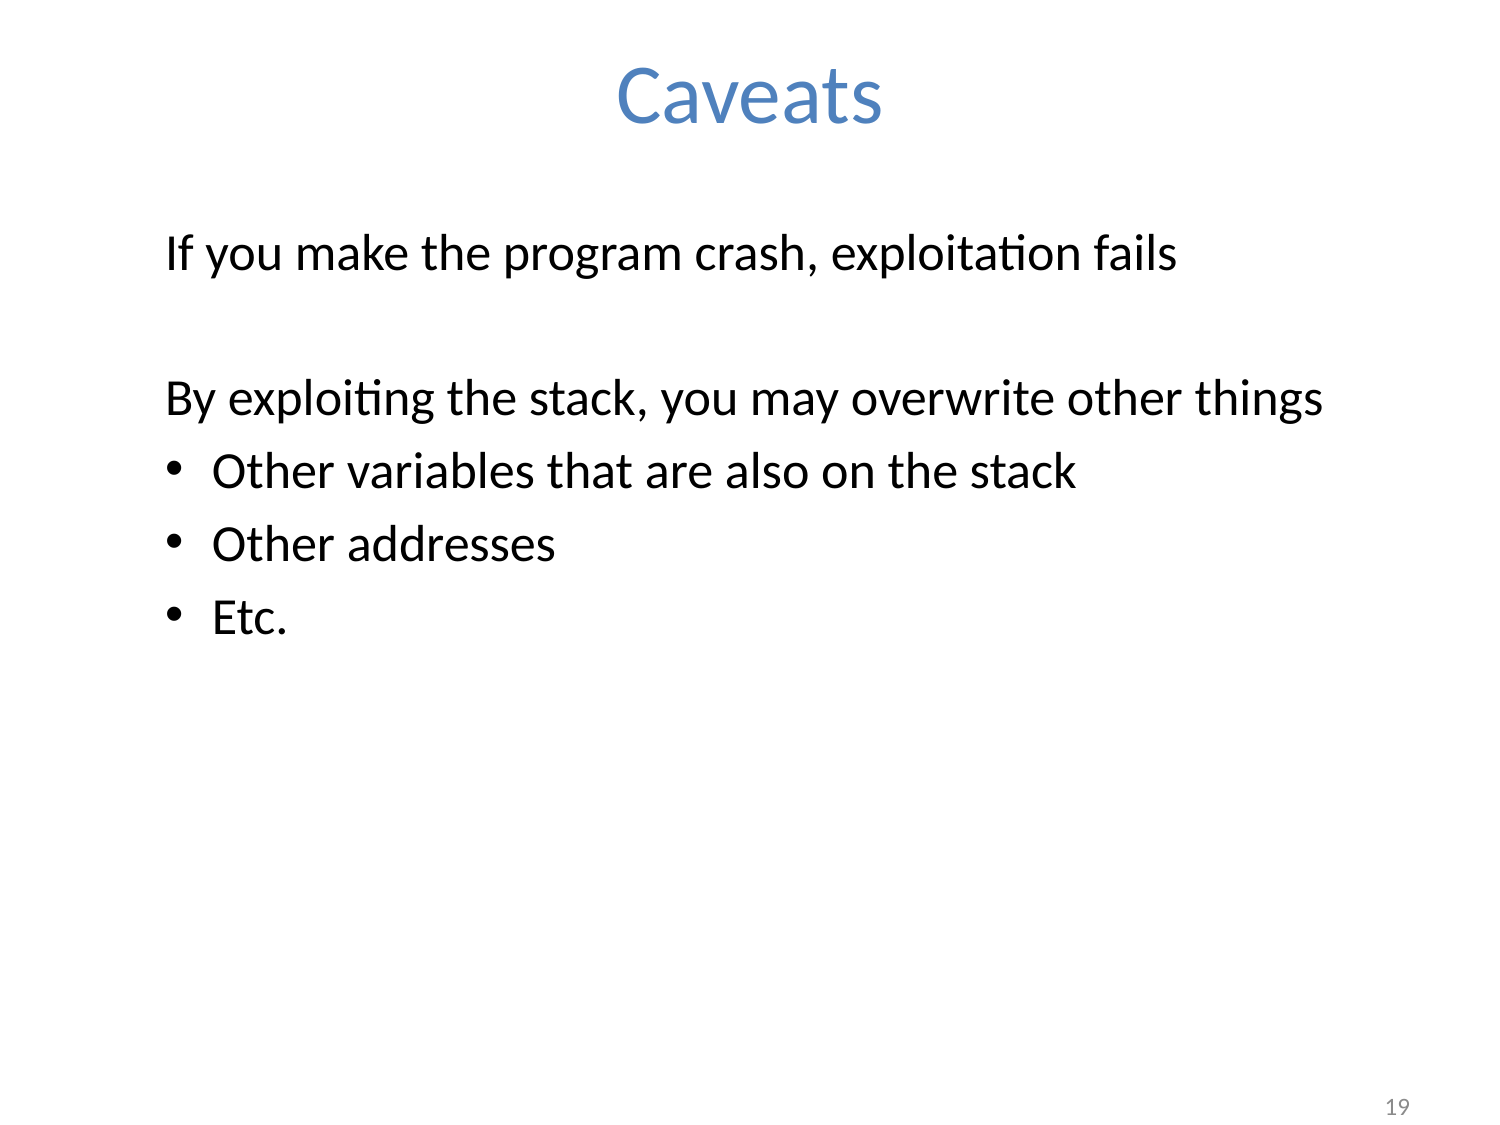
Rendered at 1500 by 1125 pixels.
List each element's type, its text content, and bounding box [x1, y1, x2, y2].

list If you make the program crash, exploitation fails By exploiting the stack, you may overwrite other things Other variables that are also on the stack Other addresses Etc. [75, 210, 1425, 1060]
slide_number 19 [1298, 1075, 1425, 1125]
title Caveats [75, 15, 1425, 165]
